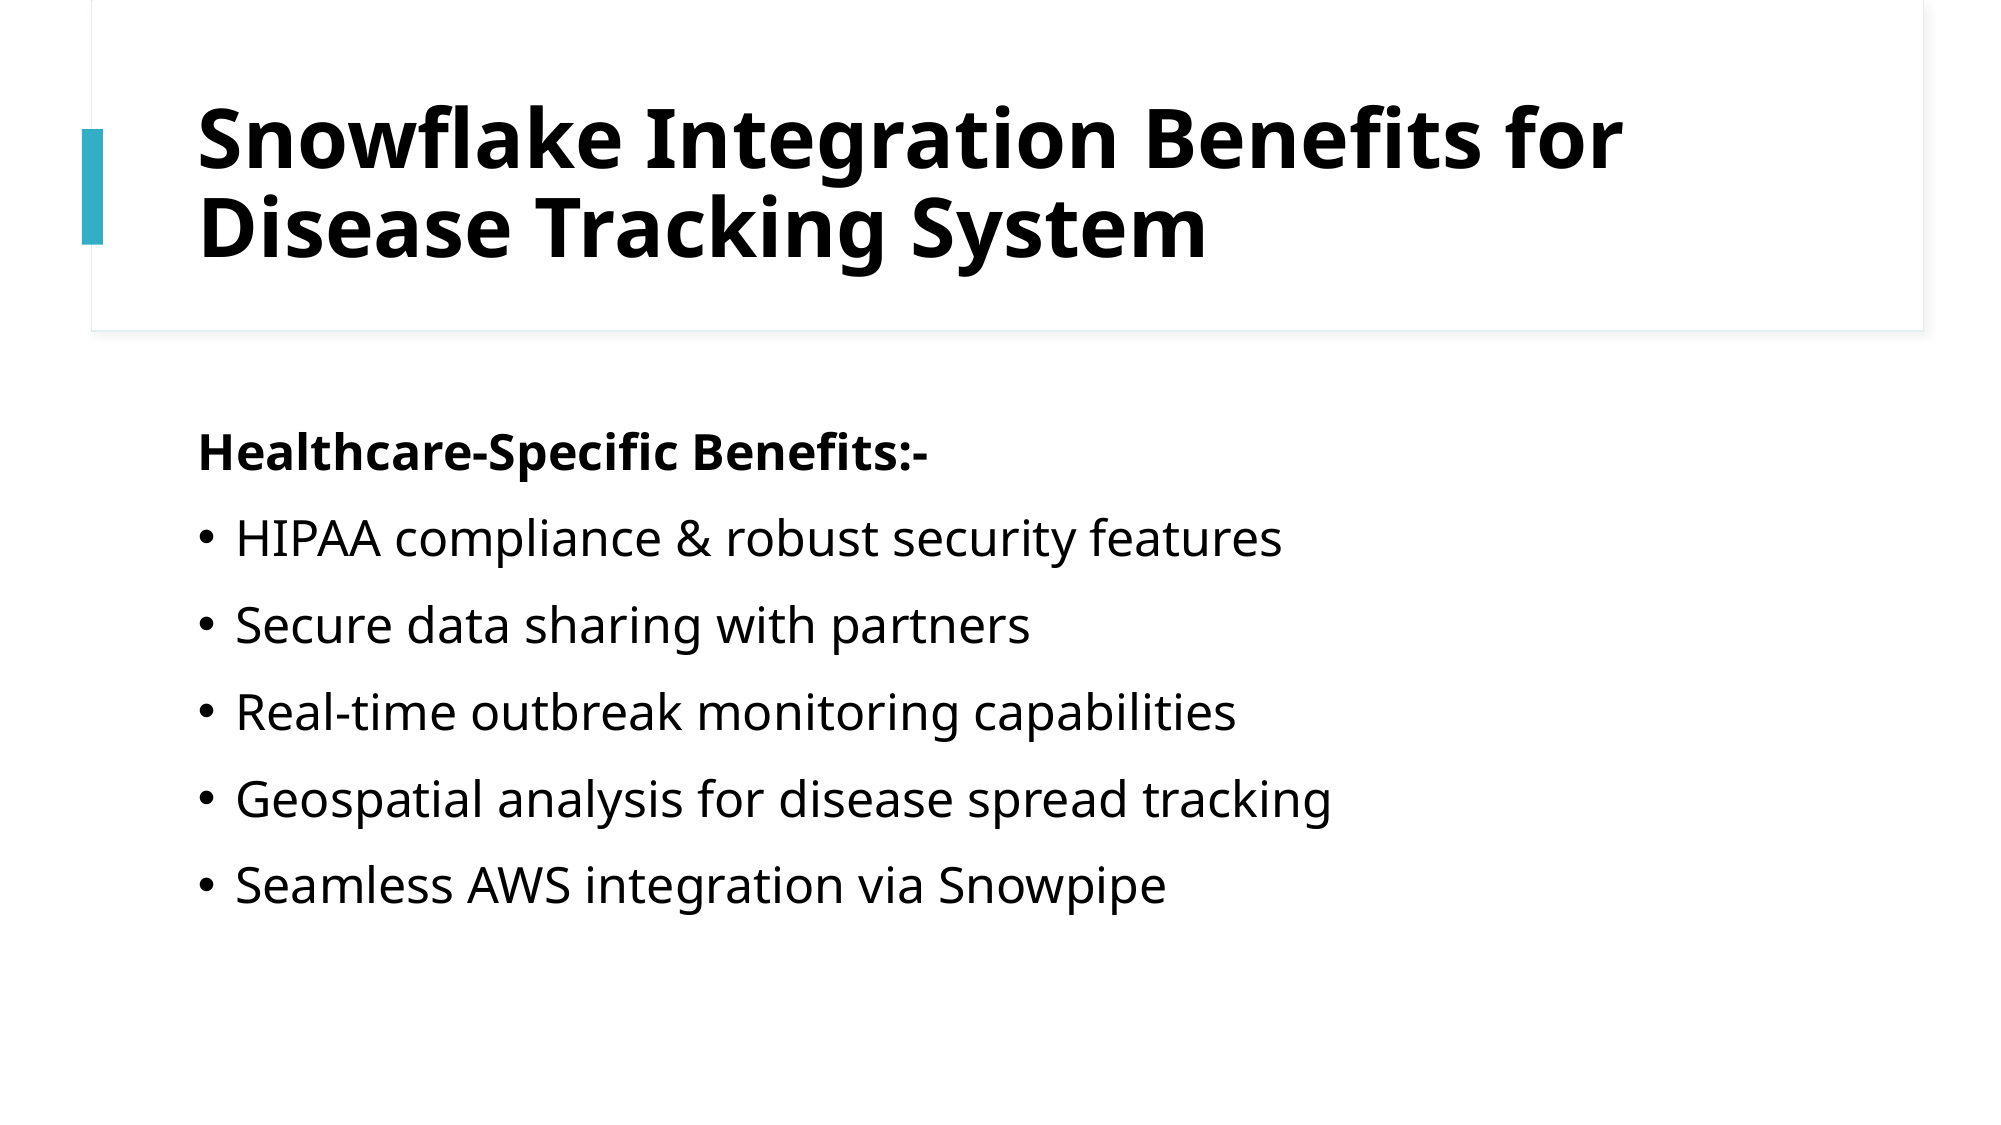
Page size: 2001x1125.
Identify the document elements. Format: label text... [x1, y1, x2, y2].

title Snowflake Integration Benefits for Disease Tracking System [183, 90, 1851, 284]
list Healthcare-Specific Benefits:- HIPAA compliance & robust security features Secure data sharing with partners Real-time outbreak monitoring capabilities Geospatial analysis for disease spread tracking Seamless AWS integration via Snowpipe [183, 406, 1851, 1013]
